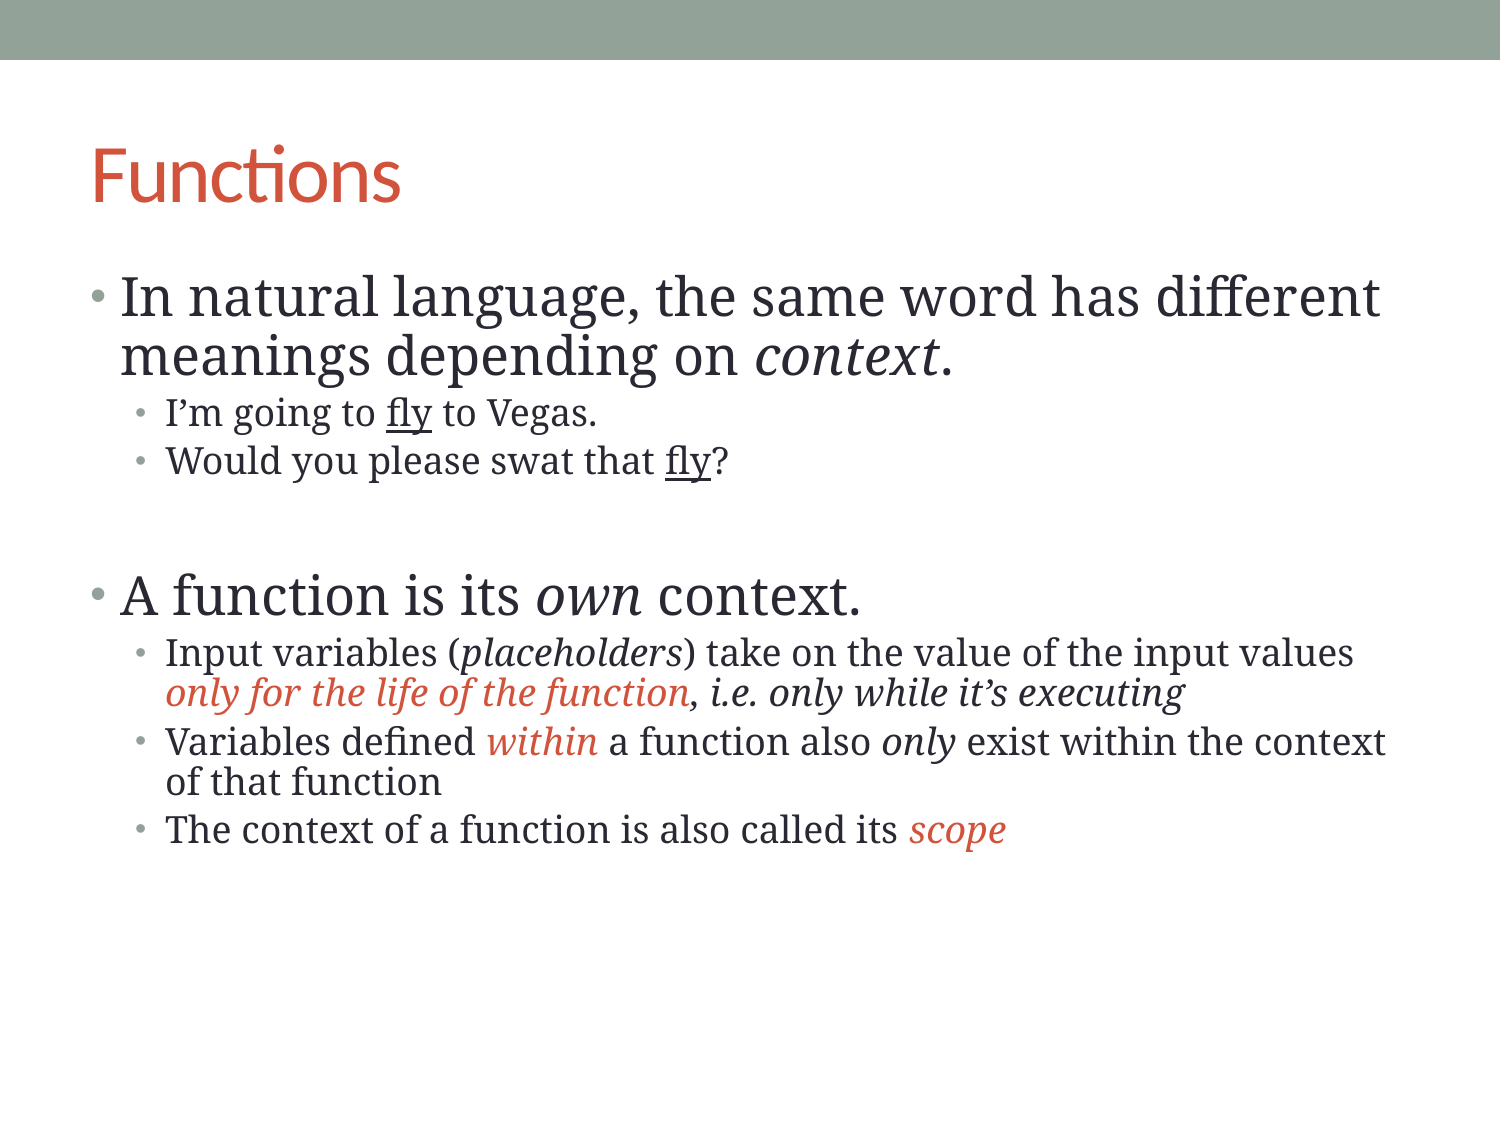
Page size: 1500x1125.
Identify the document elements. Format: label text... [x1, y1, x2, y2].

list In natural language, the same word has different meanings depending on context. I’m going to fly to Vegas. Would you please swat that fly? A function is its own context. Input variables (placeholders) take on the value of the input values only for the life of the function, i.e. only while it’s executing Variables defined within a function also only exist within the context of that function The context of a function is also called its scope [75, 262, 1425, 1063]
title Functions [75, 87, 1425, 250]
